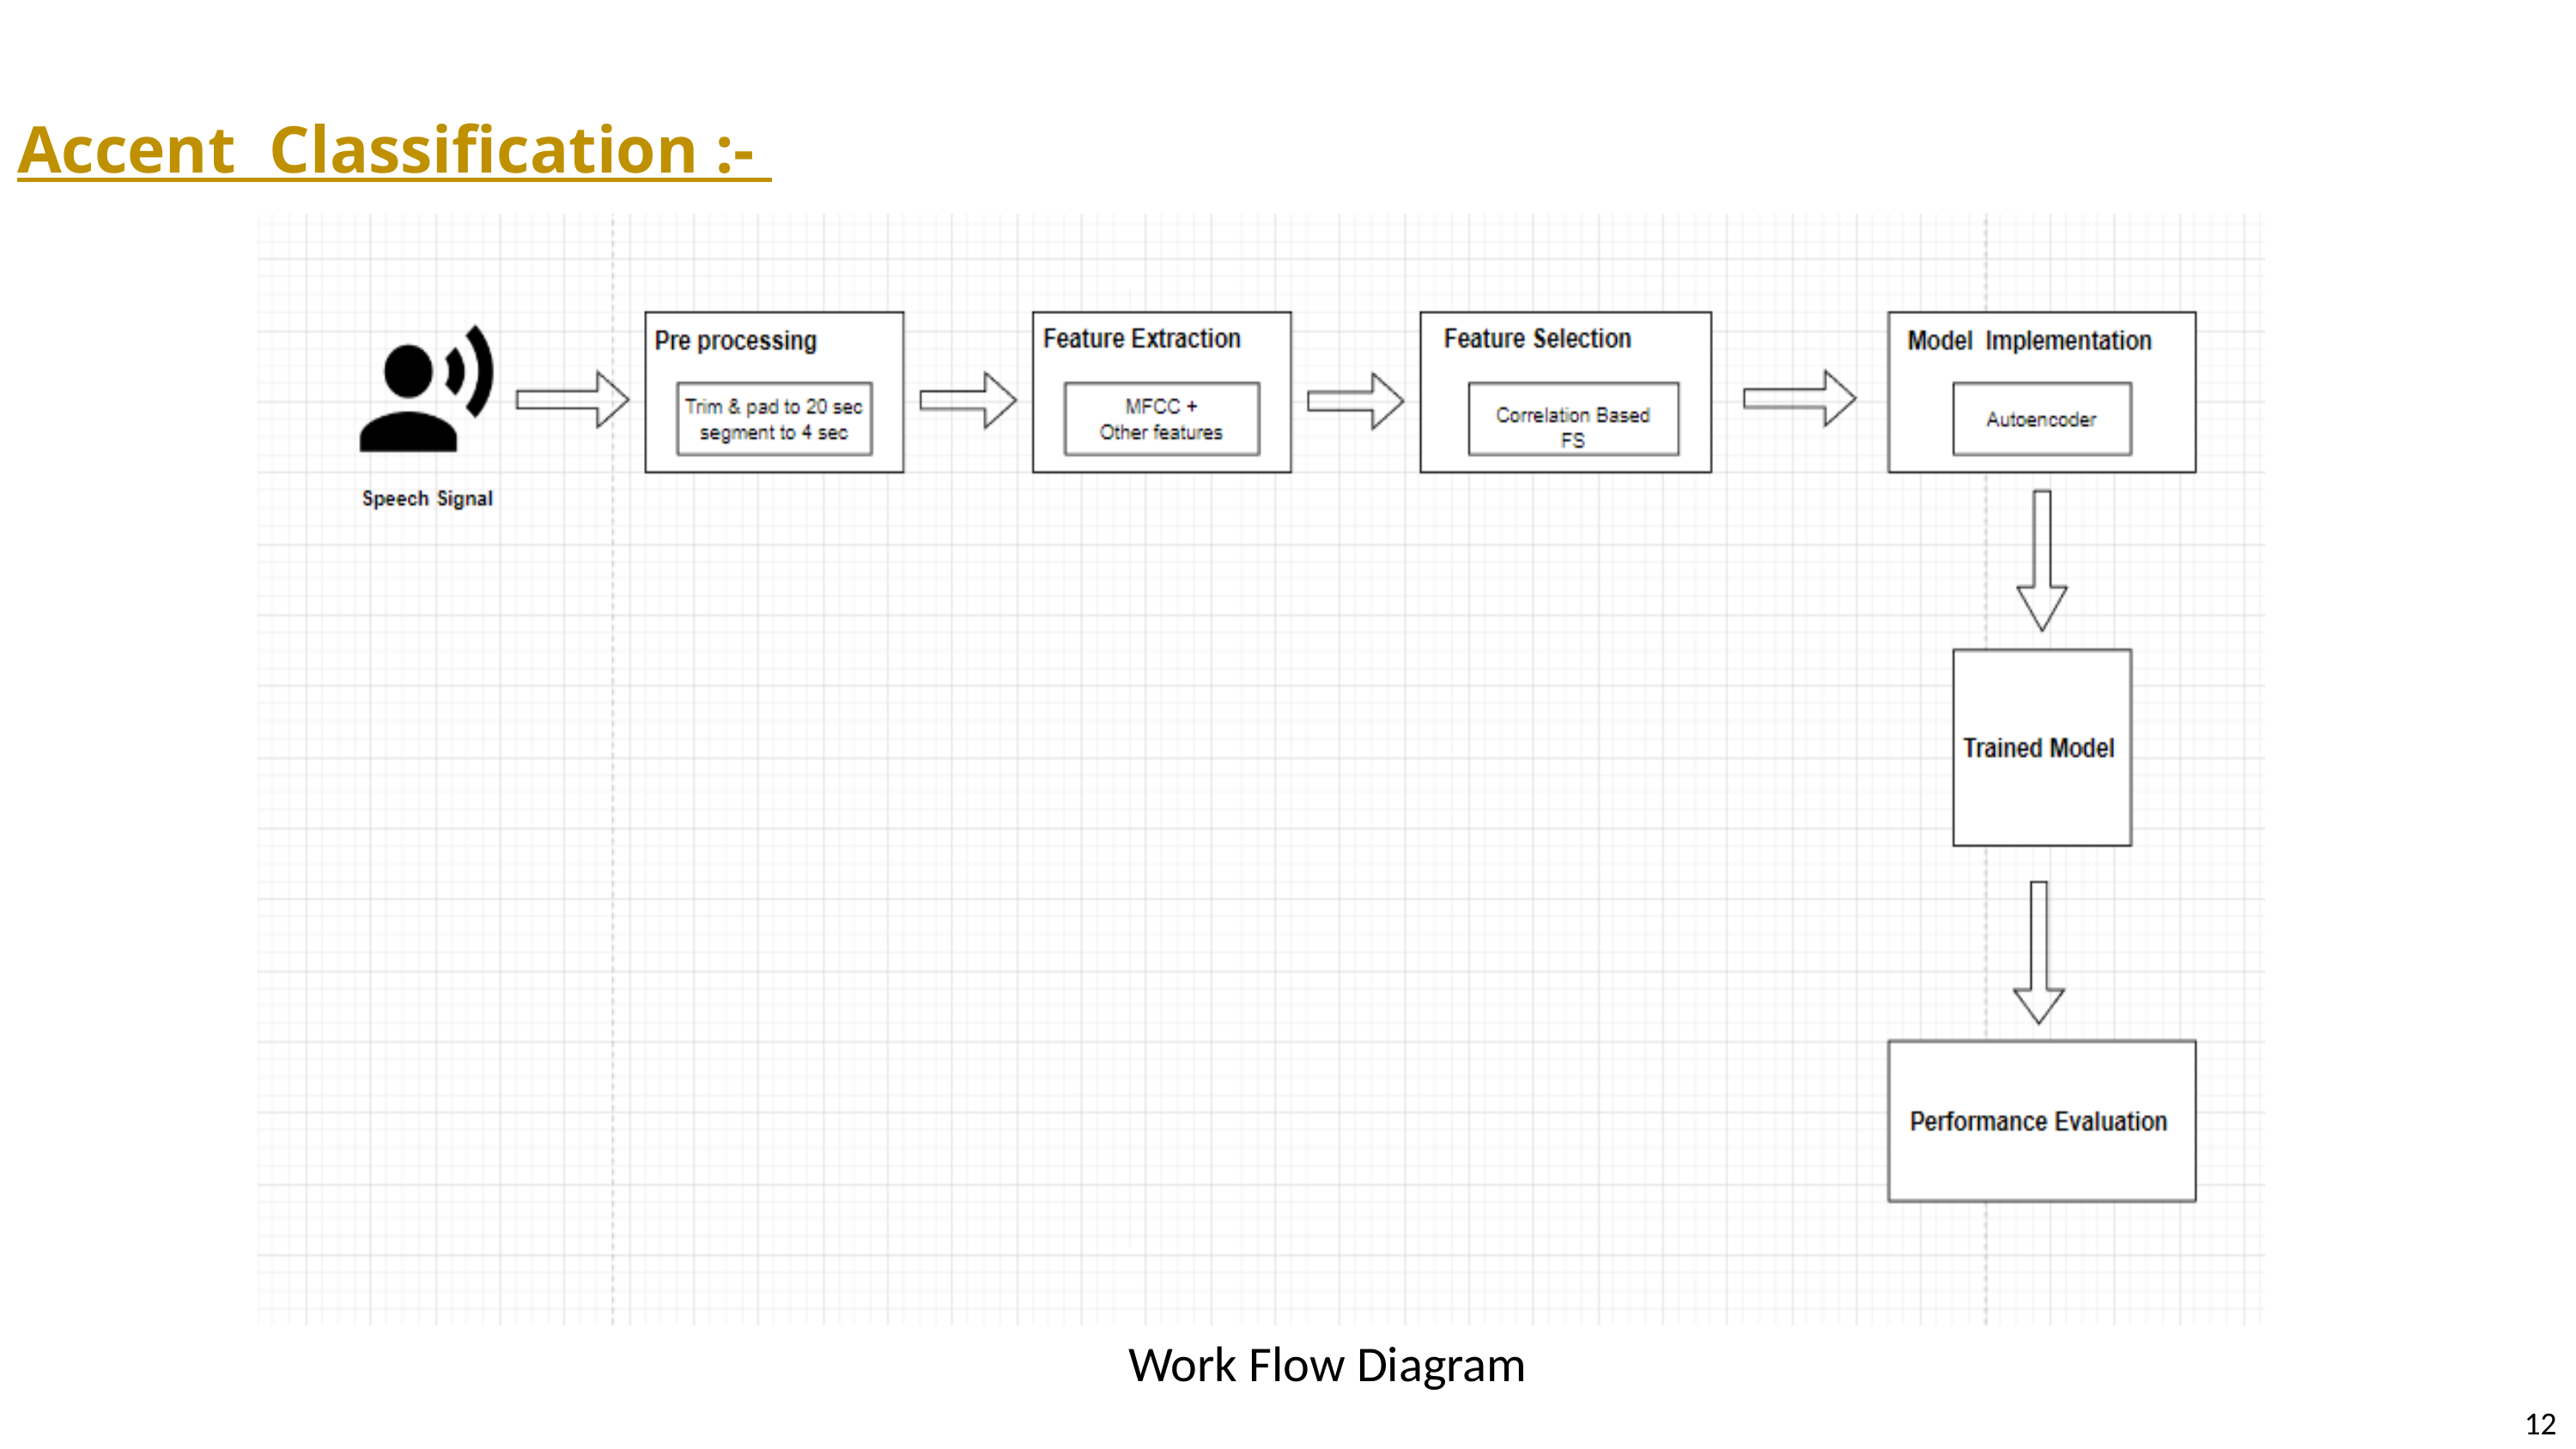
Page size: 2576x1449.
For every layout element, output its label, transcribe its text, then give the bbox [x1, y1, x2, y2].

text_box Work Flow Diagram [1115, 1325, 1643, 1398]
text_box Accent Classification :- [4, 101, 785, 192]
picture [257, 214, 2265, 1325]
text_box 12 [2511, 1396, 2576, 1448]
